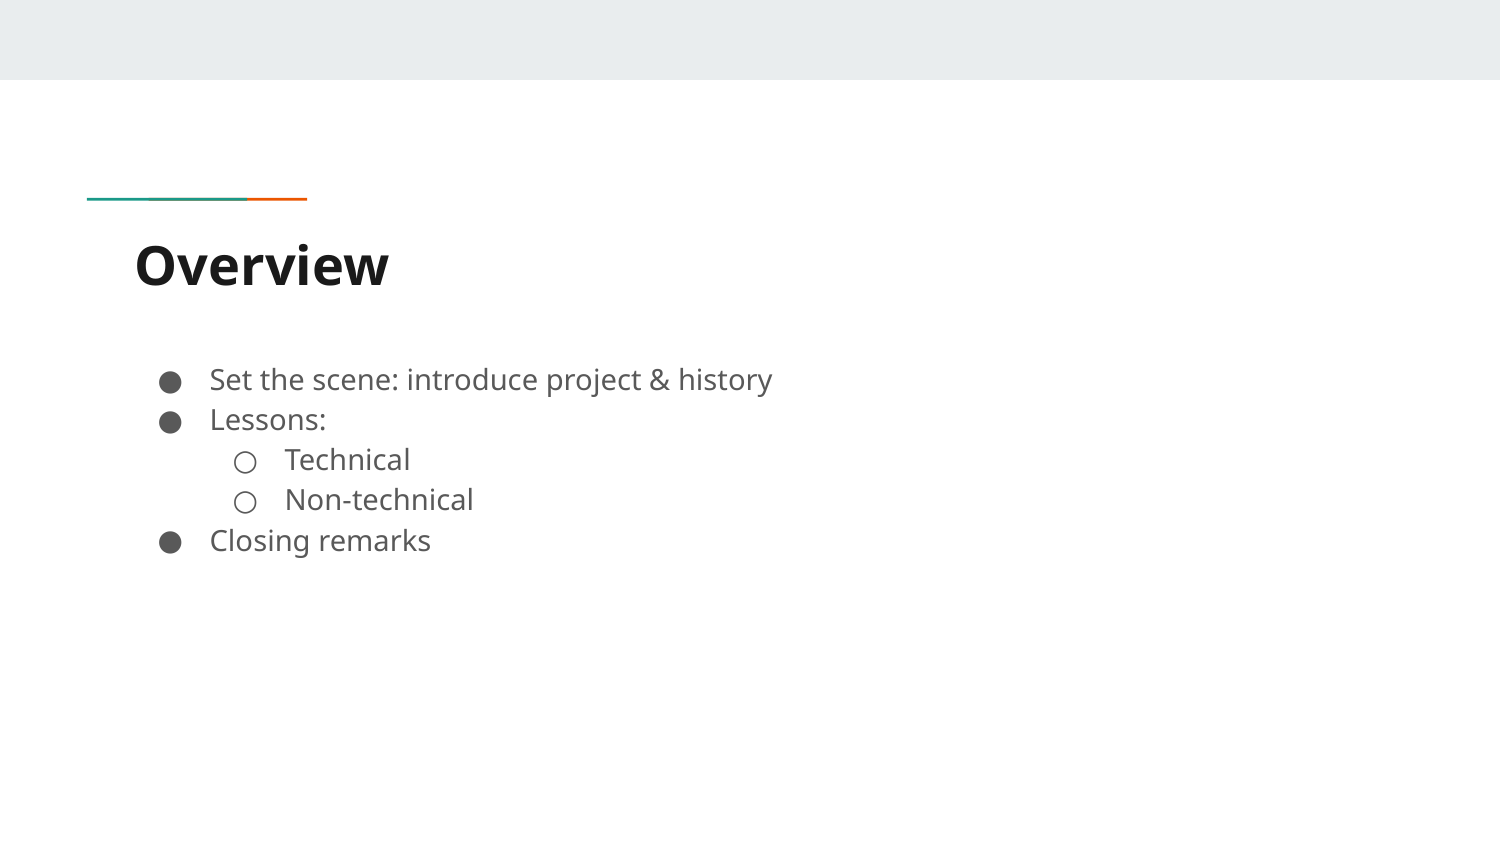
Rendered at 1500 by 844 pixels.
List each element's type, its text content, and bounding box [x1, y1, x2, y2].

list Set the scene: introduce project & history Lessons: Technical Non-technical Closing remarks [119, 341, 1381, 712]
title Overview [119, 216, 1381, 305]
